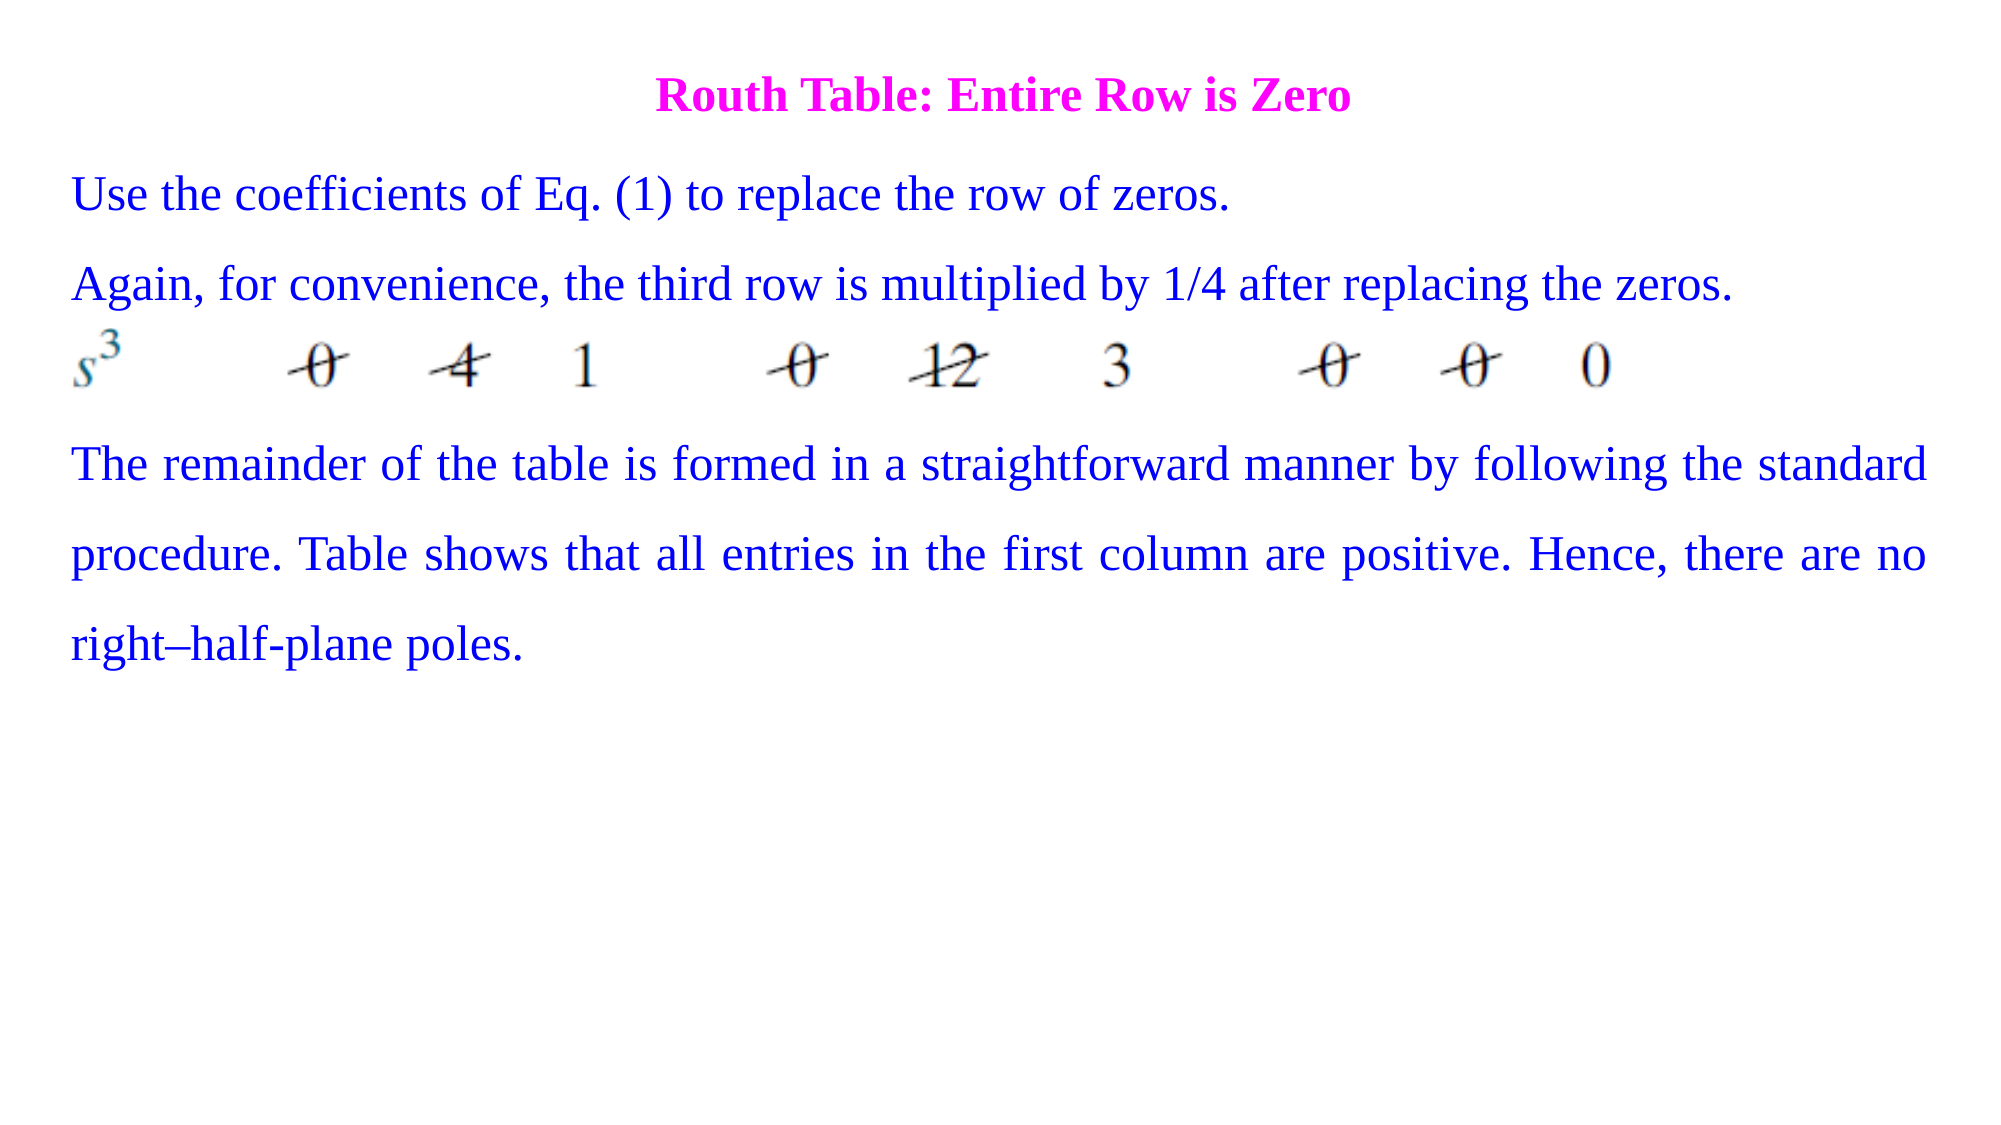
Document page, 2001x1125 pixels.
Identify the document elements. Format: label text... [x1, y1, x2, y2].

text_box Use the coefficients of Eq. (1) to replace the row of zeros. Again, for convenience, the third row is multiplied by 1/4 after replacing the zeros. The remainder of the table is formed in a straightforward manner by following the standard procedure. Table shows that all entries in the first column are positive. Hence, there are no right–half-plane poles. [56, 123, 1944, 679]
picture [55, 328, 1621, 402]
text_box Routh Table: Entire Row is Zero [89, 53, 1918, 123]
